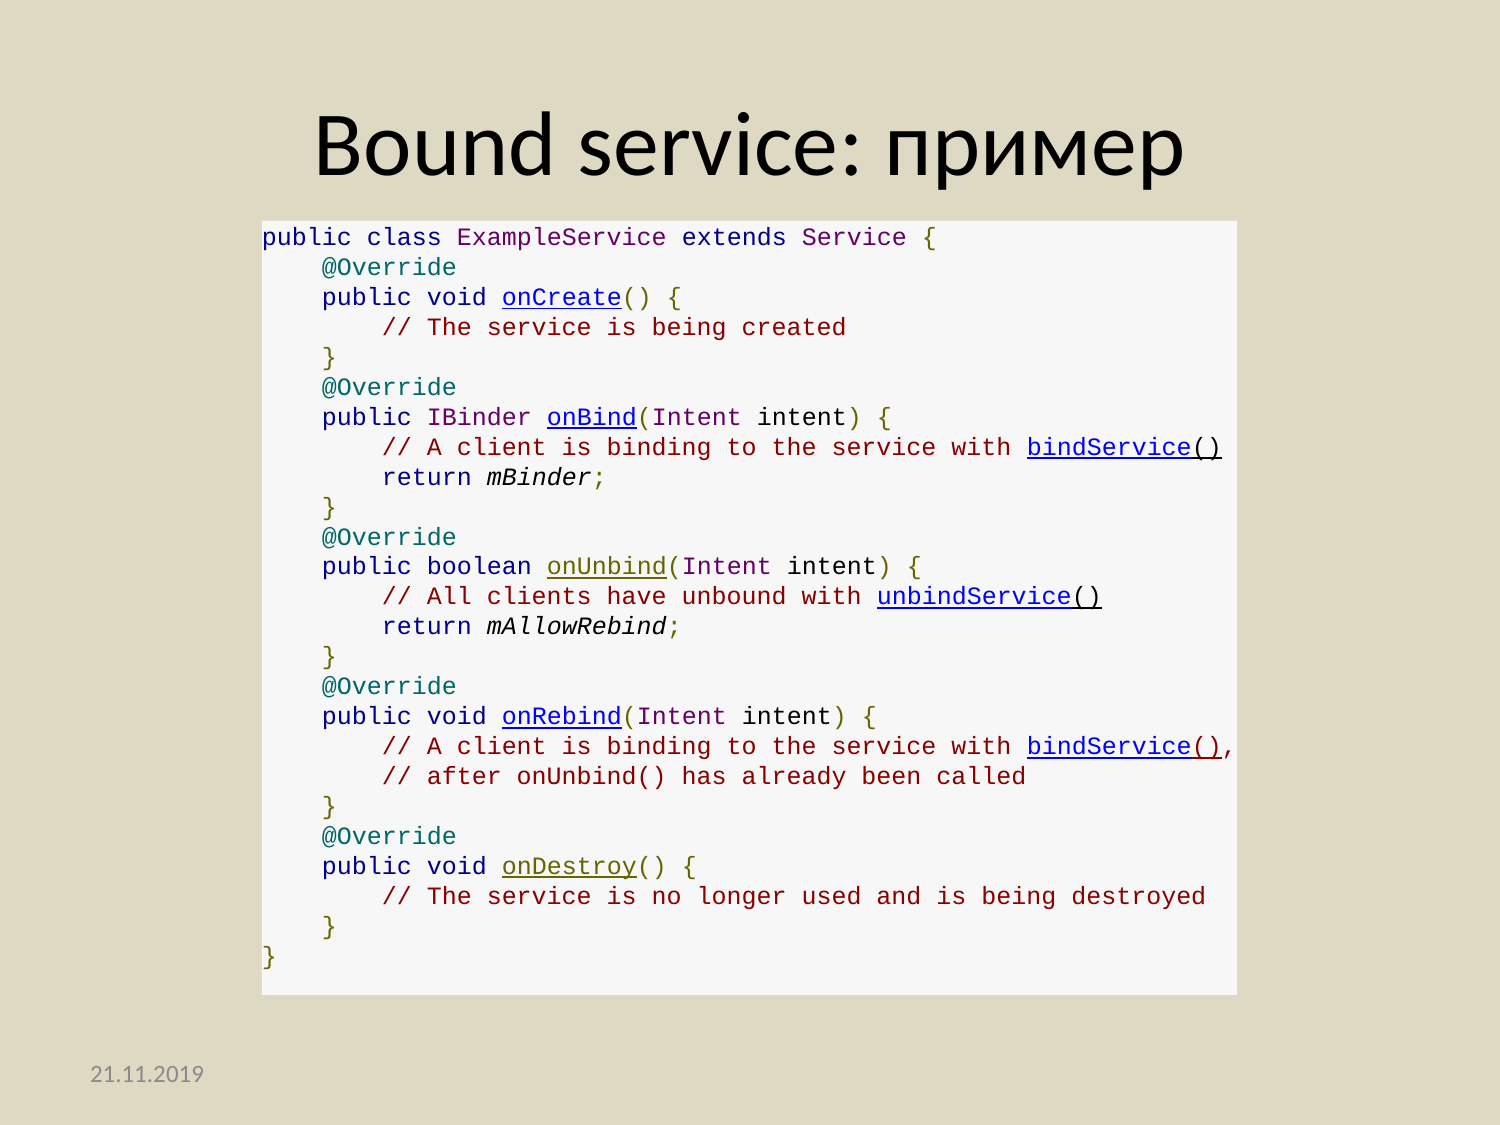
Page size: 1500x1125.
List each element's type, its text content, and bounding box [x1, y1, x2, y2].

title Bound service: пример [74, 44, 1426, 233]
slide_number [75, 1042, 425, 1103]
text_box public class ExampleService extends Service { @Override public void onCreate() { // The service is being created } @Override public IBinder onBind(Intent intent) { // A client is binding to the service with bindService() return mBinder; } @Override public boolean onUnbind(Intent intent) { // All clients have unbound with unbindService() return mAllowRebind; } @Override public void onRebind(Intent intent) { // A client is binding to the service with bindService(), // after onUnbind() has already been called } @Override public void onDestroy() { // The service is no longer used and is being destroyed } } [261, 220, 1238, 995]
